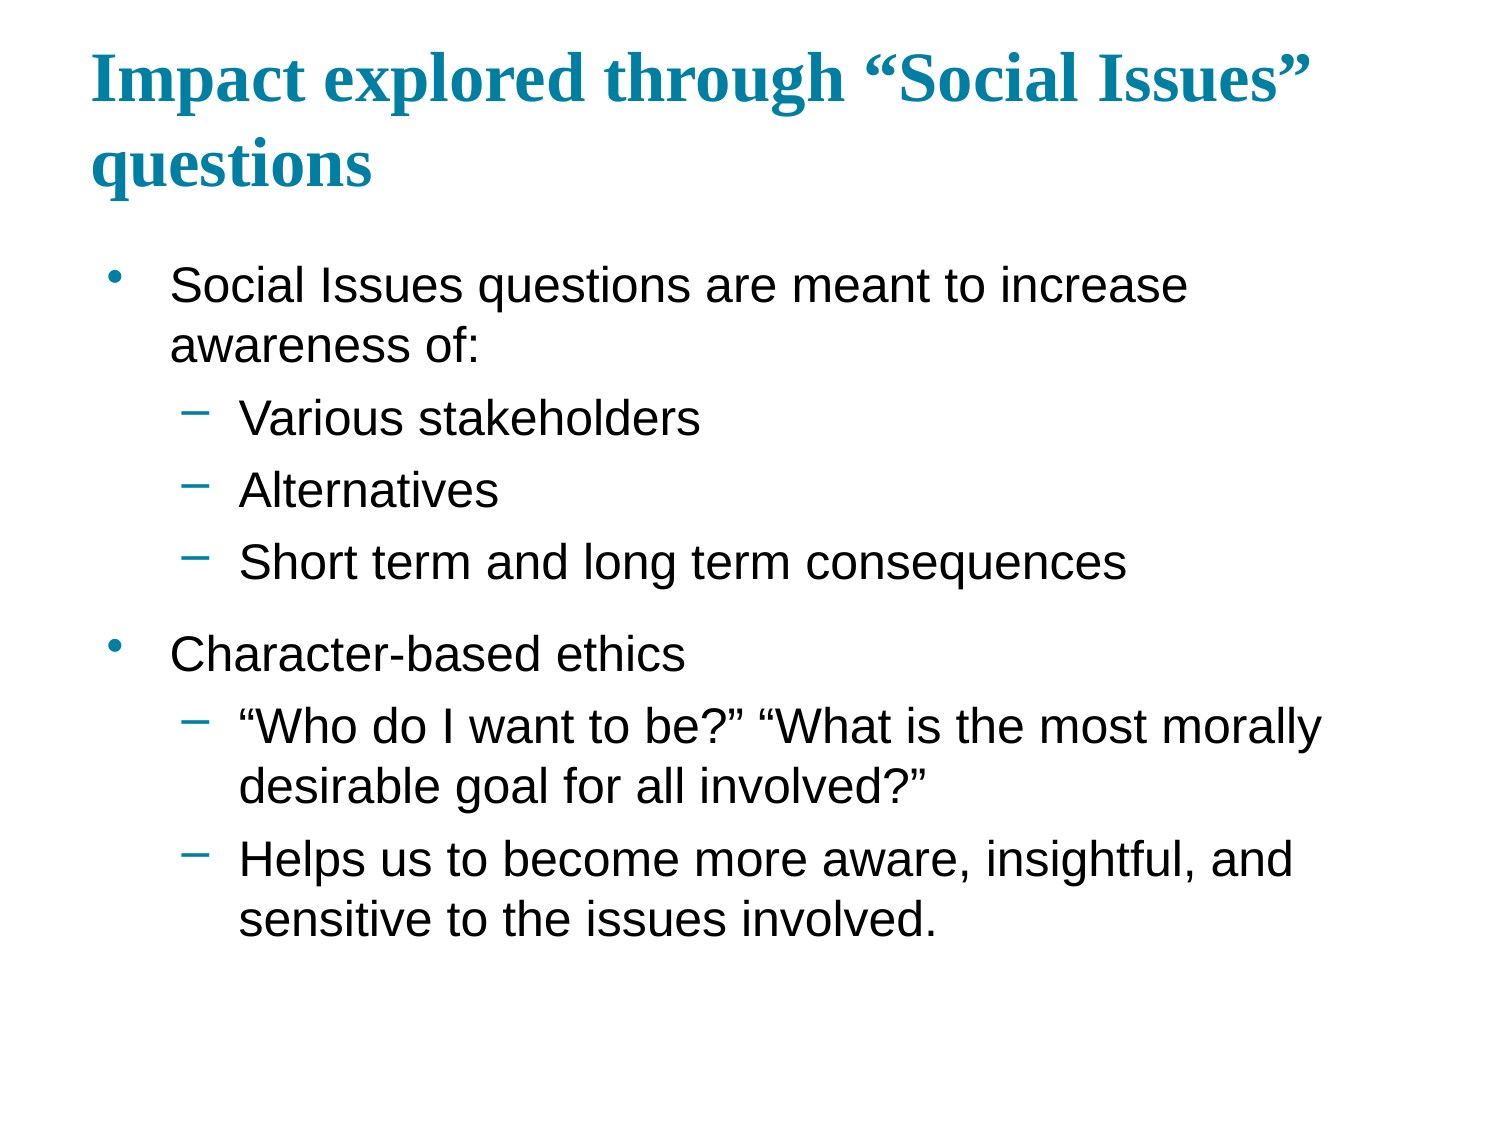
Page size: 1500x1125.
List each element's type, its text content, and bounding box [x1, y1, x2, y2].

list Social Issues questions are meant to increase awareness of: Various stakeholders Alternatives Short term and long term consequences Character-based ethics “Who do I want to be?” “What is the most morally desirable goal for all involved?” Helps us to become more aware, insightful, and sensitive to the issues involved. [75, 237, 1425, 980]
title Impact explored through “Social Issues” questions [75, 35, 1425, 216]
